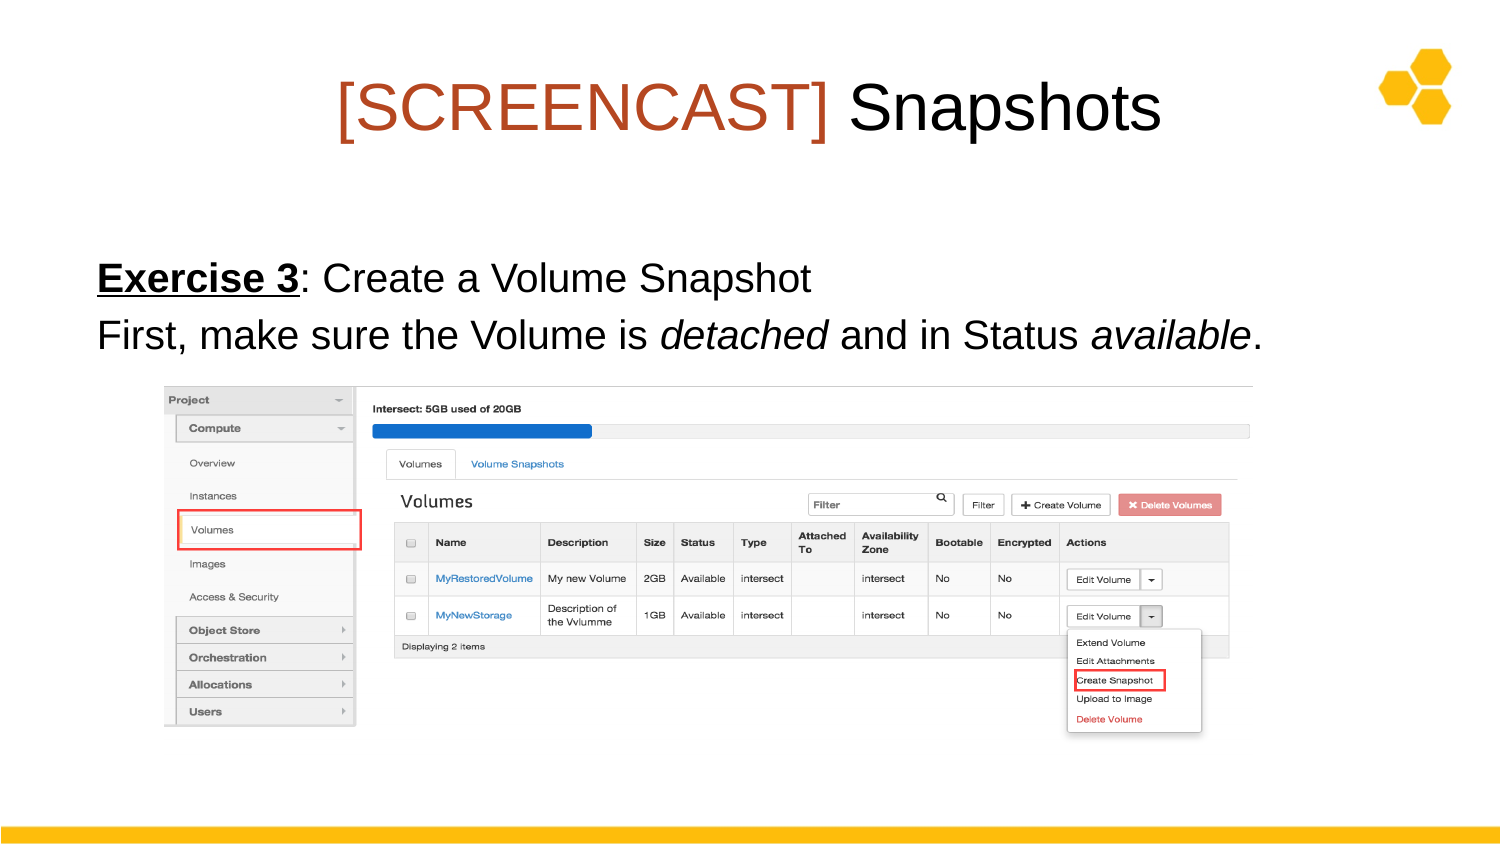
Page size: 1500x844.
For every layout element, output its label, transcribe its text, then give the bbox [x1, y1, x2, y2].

picture [0, 0, 1500, 844]
list Exercise 3: Create a Volume Snapshot First, make sure the Volume is detached and in Status available. [81, 243, 1322, 387]
title [SCREENCAST] Snapshots [75, 33, 1425, 175]
